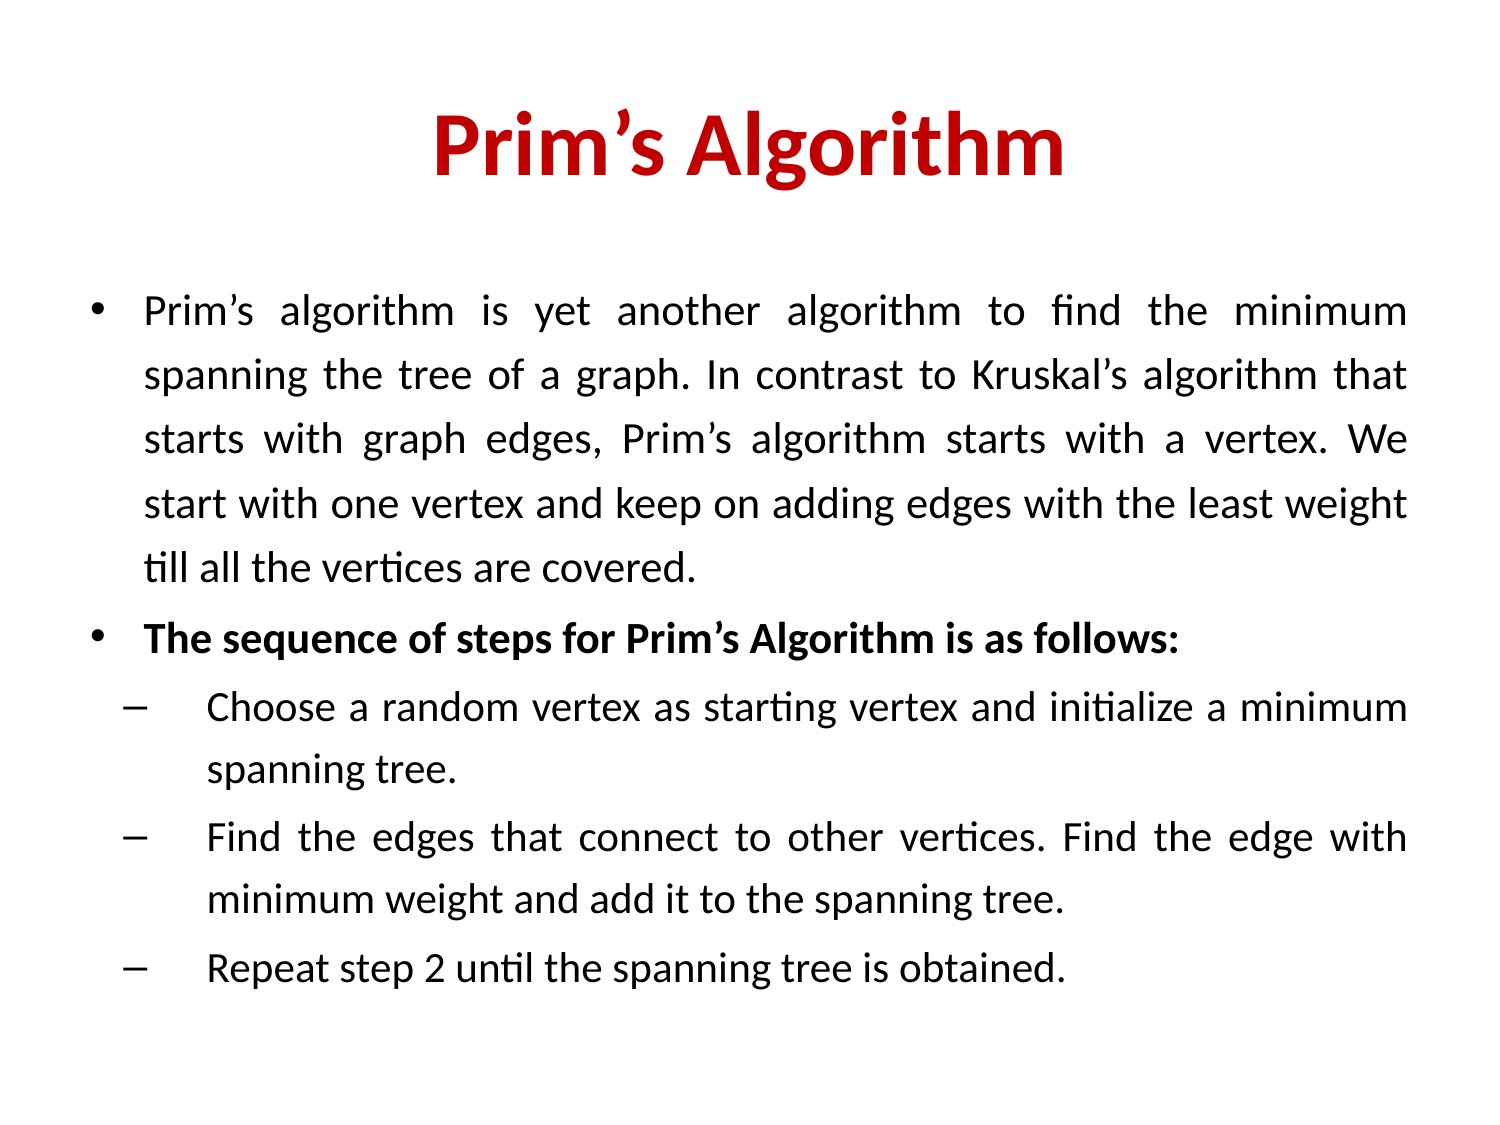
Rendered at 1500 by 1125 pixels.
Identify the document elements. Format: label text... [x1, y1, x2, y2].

title Prim’s Algorithm [75, 45, 1425, 233]
list Prim’s algorithm is yet another algorithm to find the minimum spanning the tree of a graph. In contrast to Kruskal’s algorithm that starts with graph edges, Prim’s algorithm starts with a vertex. We start with one vertex and keep on adding edges with the least weight till all the vertices are covered. The sequence of steps for Prim’s Algorithm is as follows: Choose a random vertex as starting vertex and initialize a minimum spanning tree. Find the edges that connect to other vertices. Find the edge with minimum weight and add it to the spanning tree. Repeat step 2 until the spanning tree is obtained. [75, 262, 1425, 1005]
